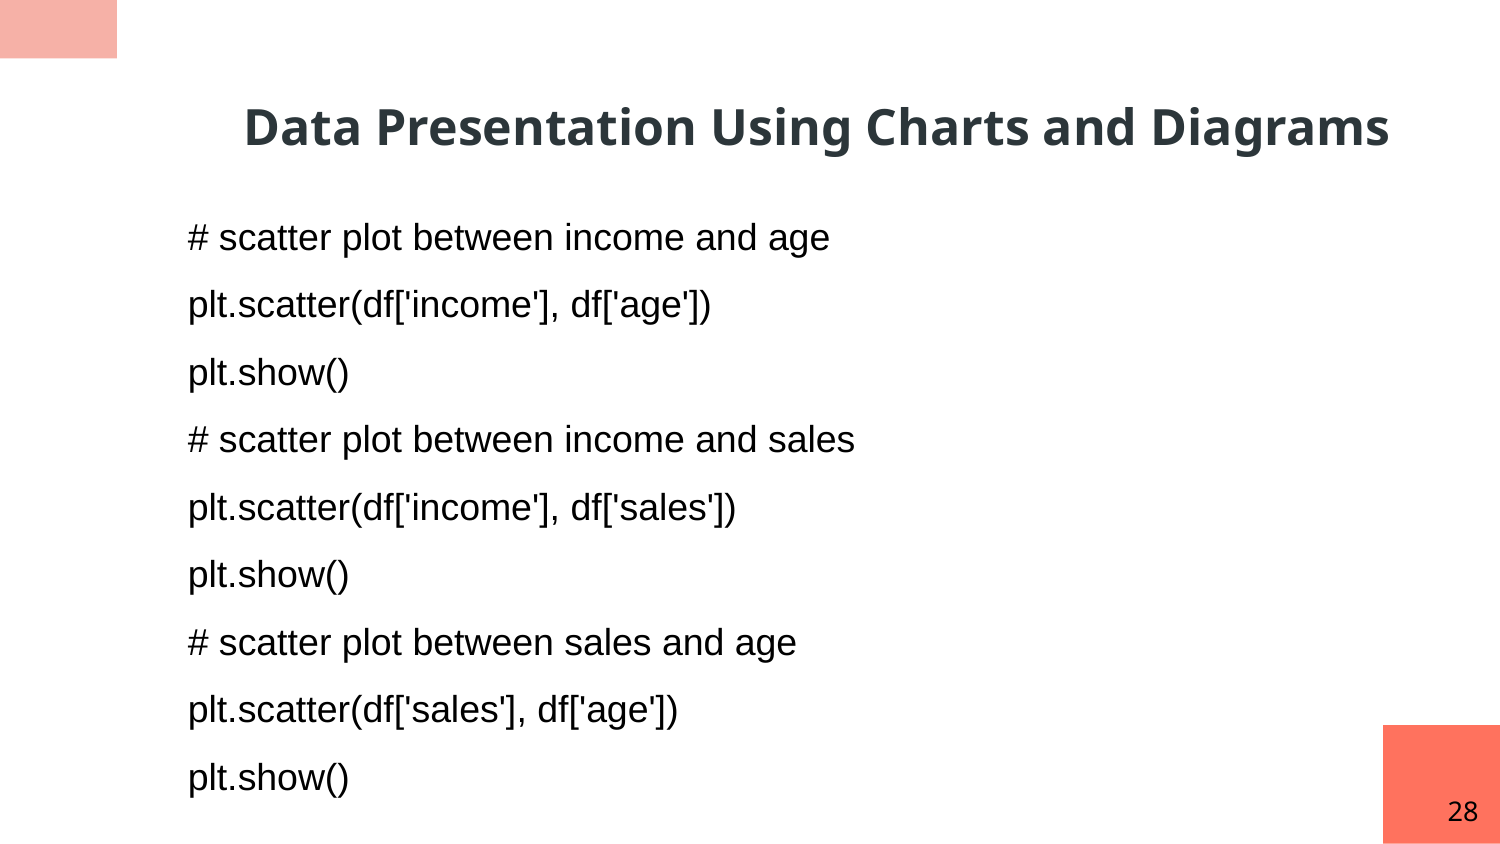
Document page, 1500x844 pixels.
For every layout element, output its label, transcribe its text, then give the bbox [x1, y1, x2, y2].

text_box # scatter plot between income and age plt.scatter(df['income'], df['age']) plt.show() # scatter plot between income and sales plt.scatter(df['income'], df['sales']) plt.show() # scatter plot between sales and age plt.scatter(df['sales'], df['age']) plt.show() [173, 182, 1014, 806]
slide_number 28 [1403, 779, 1494, 844]
title Data Presentation Using Charts and Diagrams [140, 60, 1494, 192]
